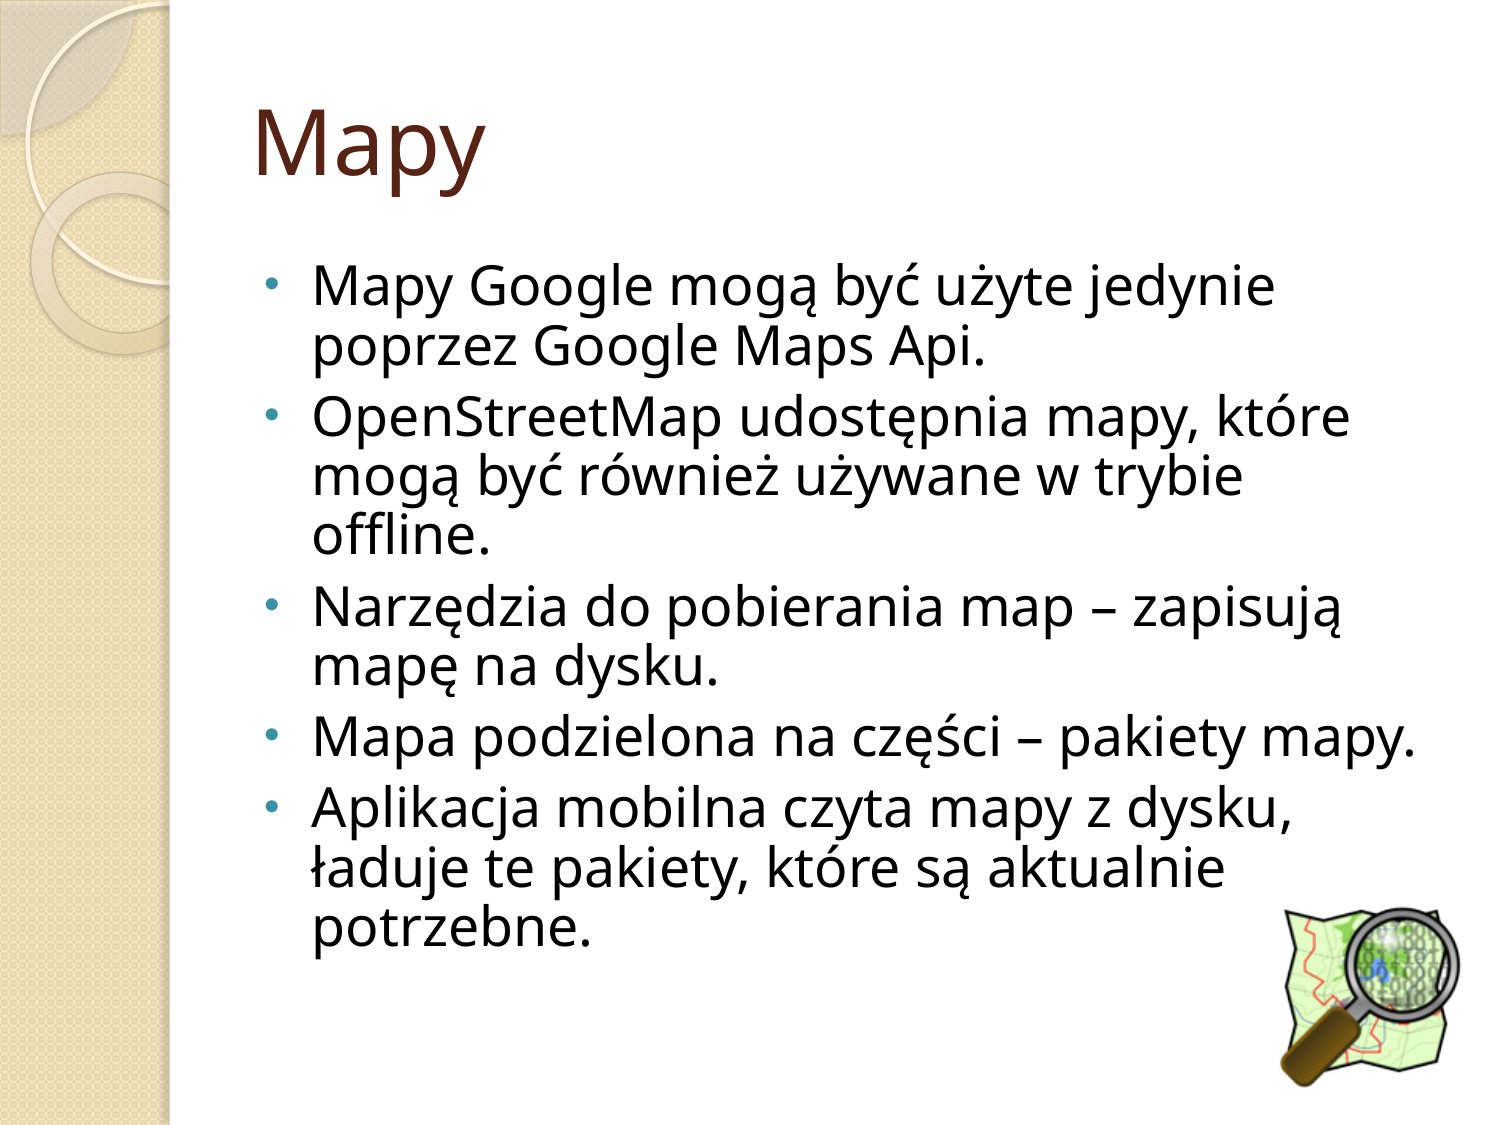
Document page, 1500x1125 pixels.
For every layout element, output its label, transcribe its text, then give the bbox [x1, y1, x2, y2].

list Mapy Google mogą być użyte jedynie poprzez Google Maps Api. OpenStreetMap udostępnia mapy, które mogą być również używane w trybie offline. Narzędzia do pobierania map – zapisują mapę na dysku. Mapa podzielona na części – pakiety mapy. Aplikacja mobilna czyta mapy z dysku, ładuje te pakiety, które są aktualnie potrzebne. [235, 249, 1442, 1015]
title Mapy [235, 45, 1466, 233]
picture [1277, 902, 1466, 1091]
